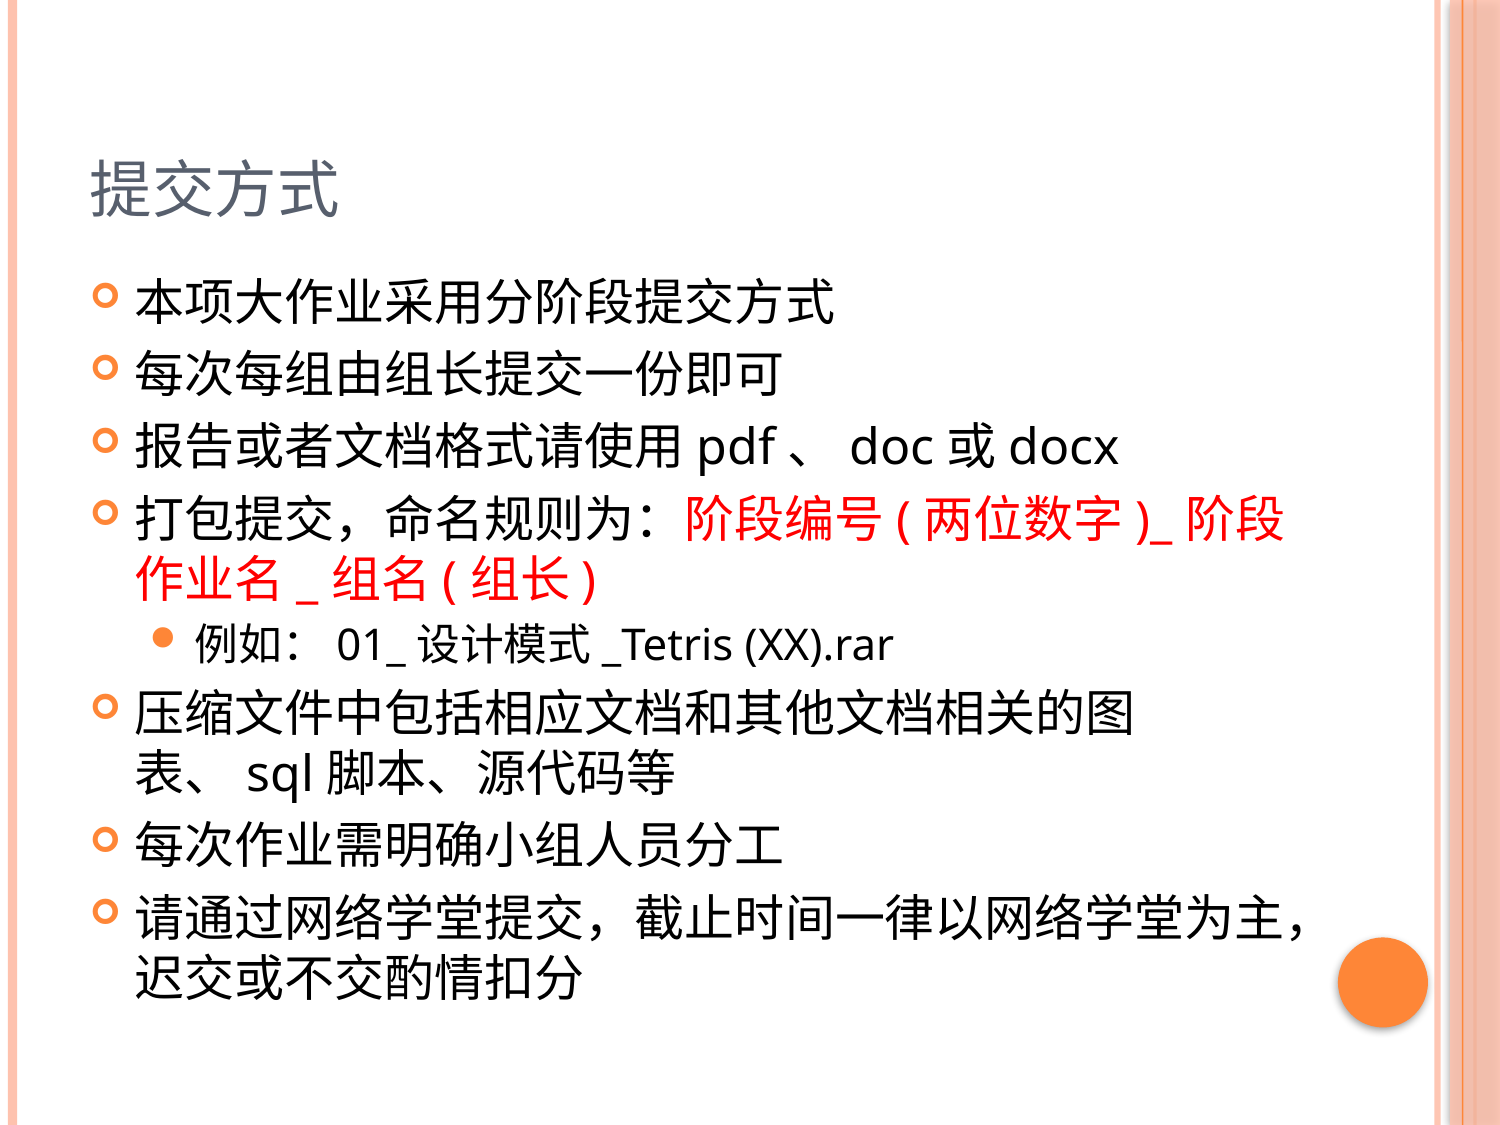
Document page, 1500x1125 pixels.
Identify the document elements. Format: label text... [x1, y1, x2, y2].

list 本项大作业采用分阶段提交方式 每次每组由组长提交一份即可 报告或者文档格式请使用pdf、doc或docx 打包提交，命名规则为：阶段编号(两位数字)_阶段作业名_组名(组长) 例如：01_设计模式_Tetris (XX).rar 压缩文件中包括相应文档和其他文档相关的图表、sql脚本、源代码等 每次作业需明确小组人员分工 请通过网络学堂提交，截止时间一律以网络学堂为主，迟交或不交酌情扣分 [75, 262, 1300, 1062]
title 提交方式 [75, 45, 1300, 233]
